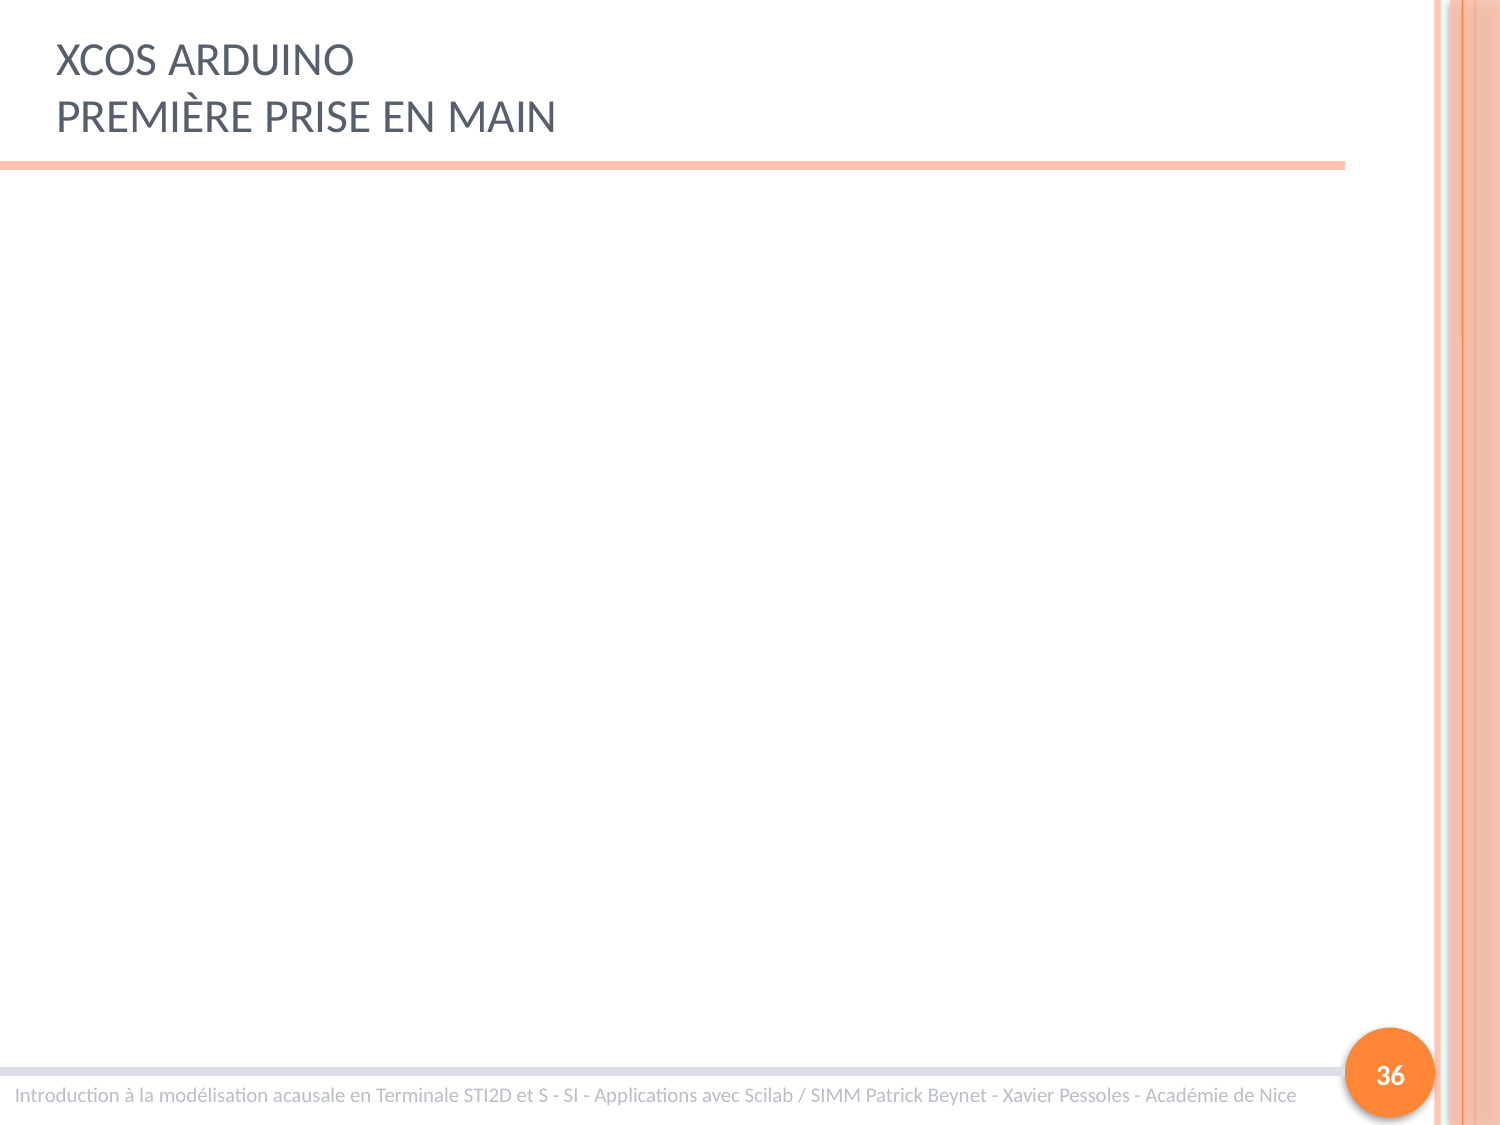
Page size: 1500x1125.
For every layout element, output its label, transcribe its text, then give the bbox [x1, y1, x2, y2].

title Xcos Arduino Première prise en main [41, 19, 1377, 149]
slide_number 36 [1340, 1030, 1441, 1117]
